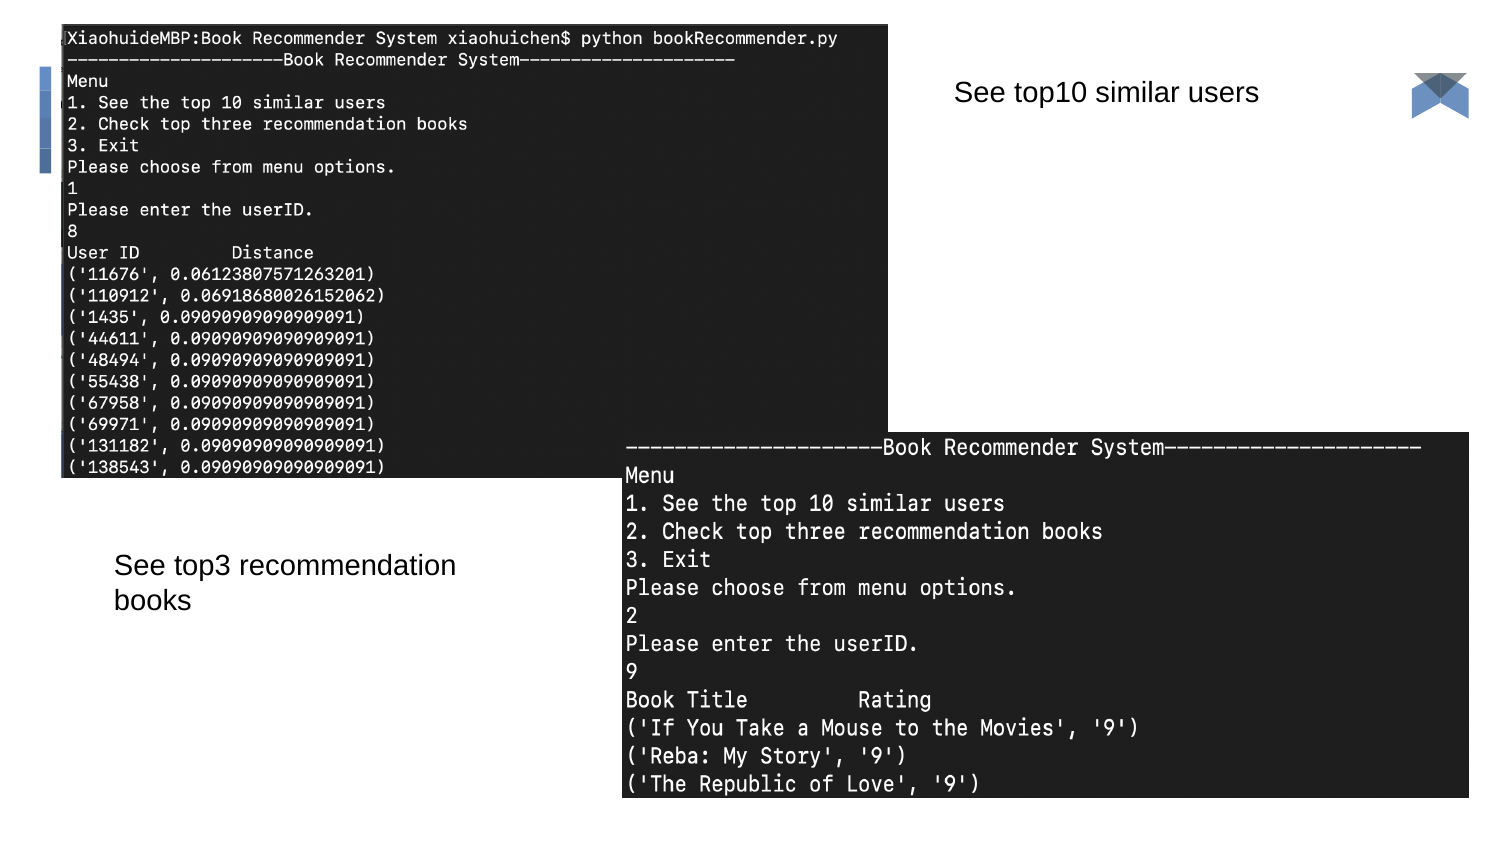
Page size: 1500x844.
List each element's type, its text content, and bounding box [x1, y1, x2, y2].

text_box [1417, 67, 1464, 125]
text_box See top3 recommendation books [99, 531, 551, 798]
text_box See top10 similar users [938, 58, 1391, 326]
picture [61, 24, 1469, 799]
